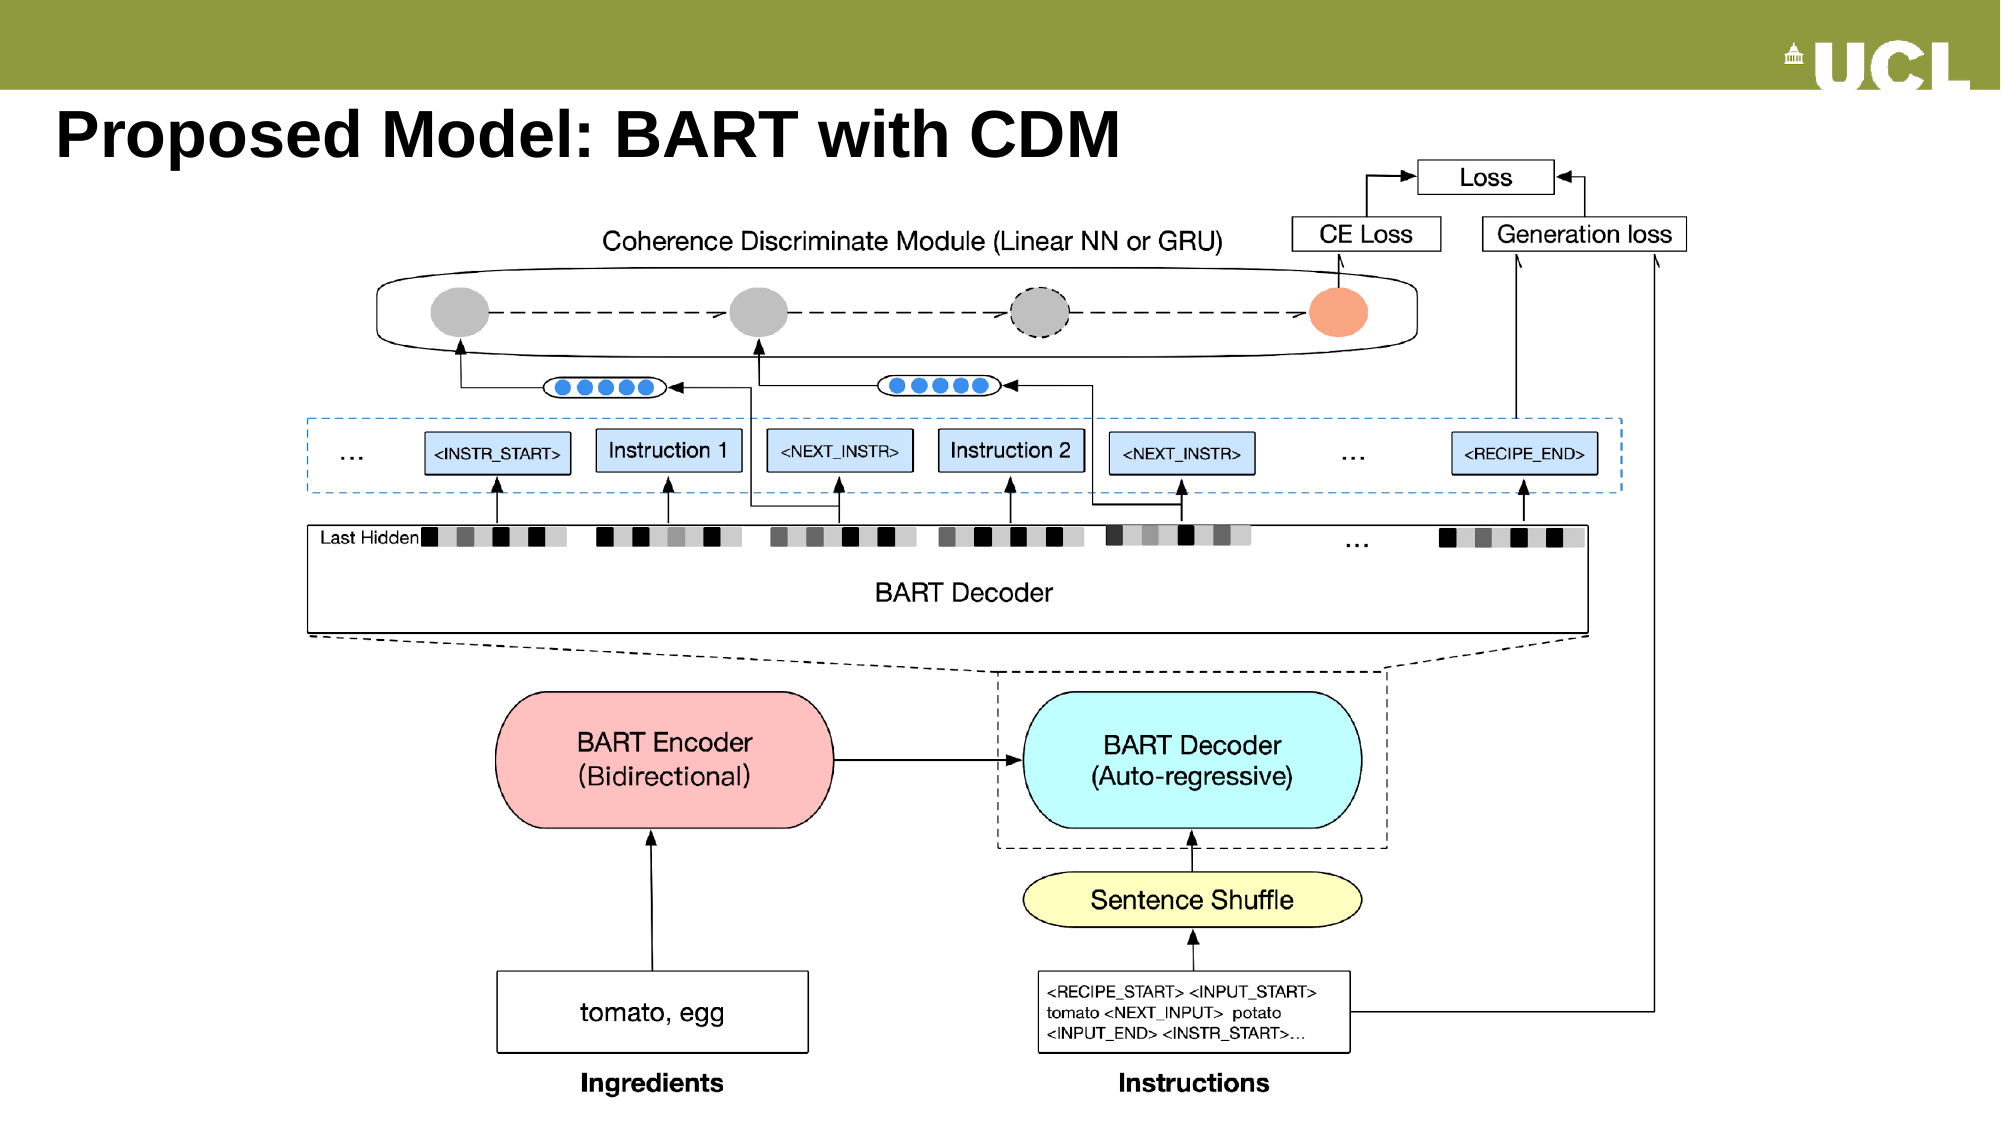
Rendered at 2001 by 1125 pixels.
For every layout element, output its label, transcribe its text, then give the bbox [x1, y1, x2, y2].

picture [0, 0, 2001, 90]
picture [277, 158, 1689, 1106]
title Proposed Model: BART with CDM [55, 100, 1532, 325]
